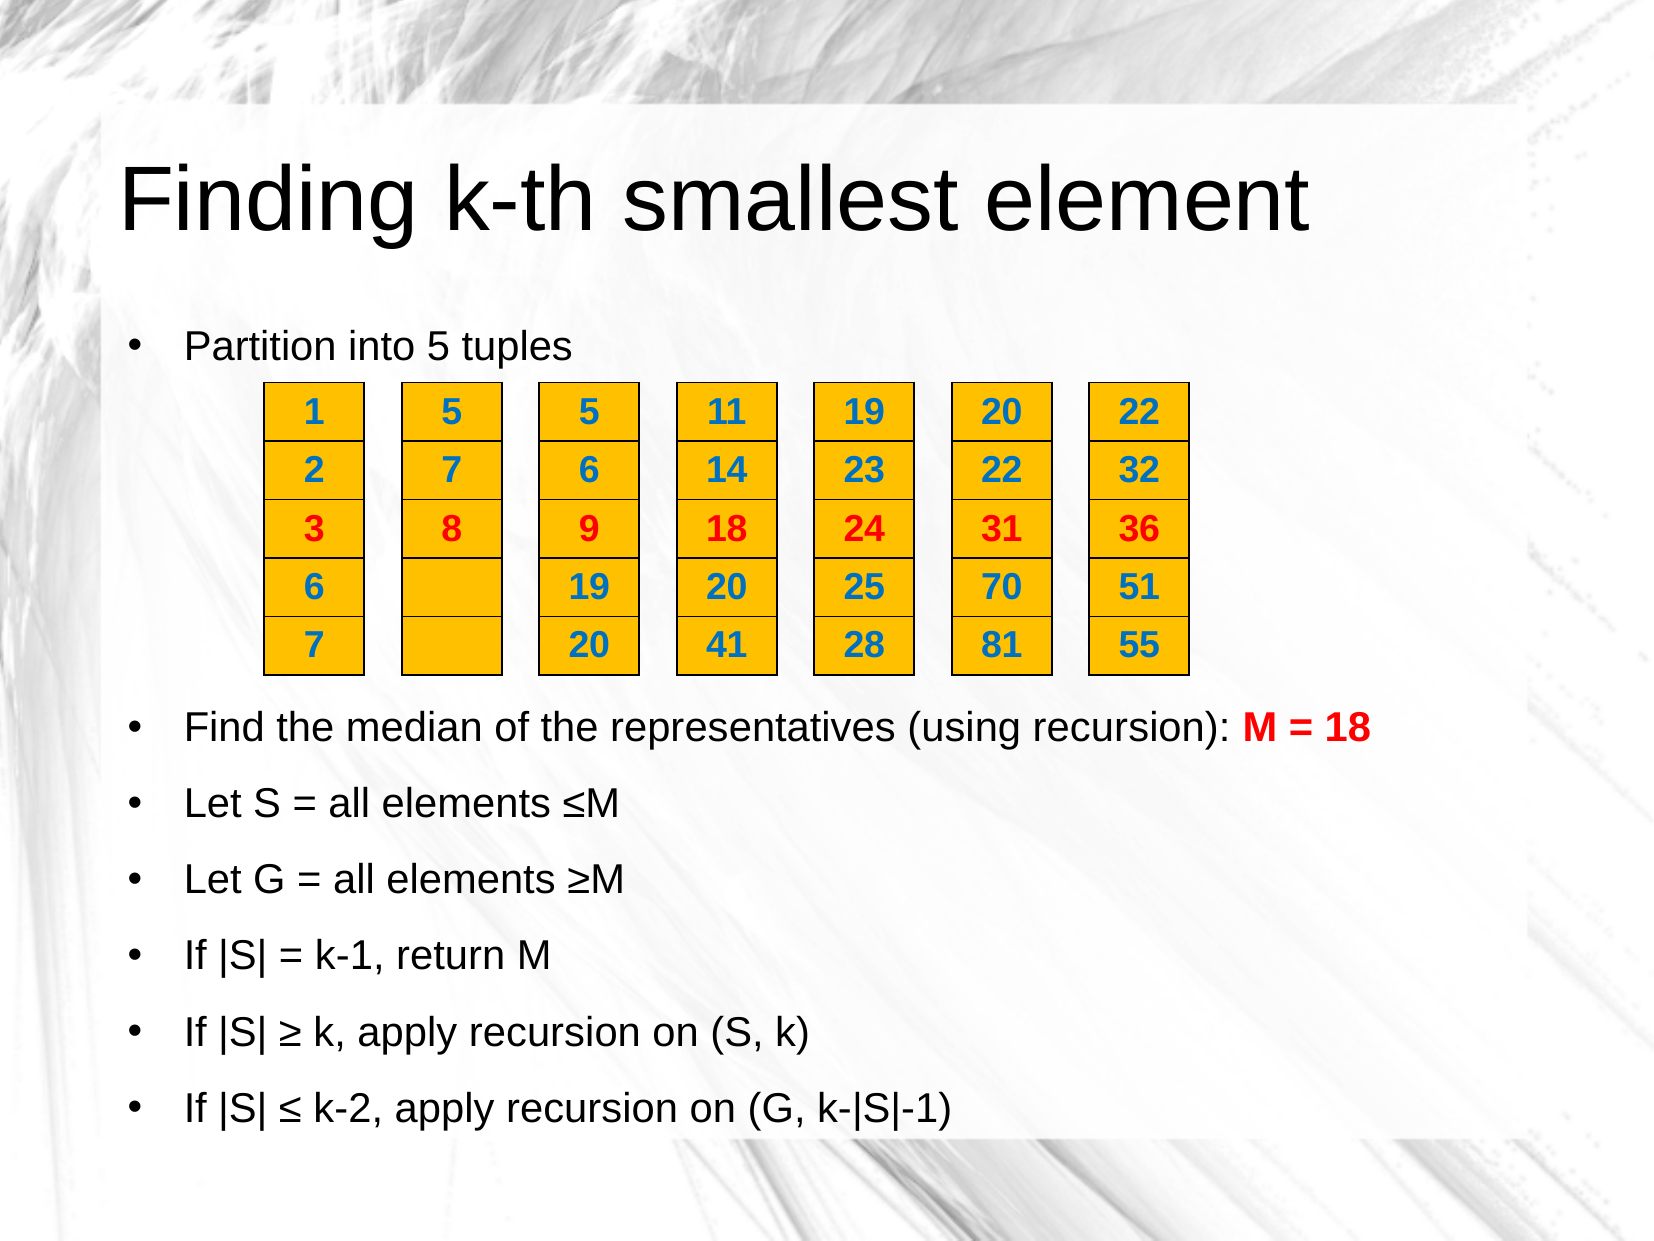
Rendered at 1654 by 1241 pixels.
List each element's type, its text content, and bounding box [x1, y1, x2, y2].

table_cell 36 [1090, 500, 1188, 557]
table_cell 25 [815, 559, 913, 616]
table_header 19 [815, 383, 913, 440]
table_cell 22 [953, 442, 1051, 499]
table_cell 81 [953, 617, 1051, 674]
table_cell 32 [1090, 442, 1188, 499]
table_cell 20 [540, 617, 638, 674]
table_cell [403, 559, 501, 616]
table_cell 55 [1090, 617, 1188, 674]
table_cell 23 [815, 442, 913, 499]
title Finding k-th smallest element [118, 93, 1506, 299]
table_cell 2 [265, 442, 363, 499]
table_header 1 [265, 383, 363, 440]
table_cell 7 [403, 442, 501, 499]
table_cell 7 [265, 617, 363, 674]
table_cell 19 [540, 559, 638, 616]
table_header 11 [678, 383, 776, 440]
table_cell 14 [678, 442, 776, 499]
table_cell 6 [265, 559, 363, 616]
table_cell 6 [540, 442, 638, 499]
table_cell 9 [540, 500, 638, 557]
table_cell 24 [815, 500, 913, 557]
picture [0, 0, 1654, 1241]
table_cell 20 [678, 559, 776, 616]
table_header 5 [403, 383, 501, 440]
table_header 20 [953, 383, 1051, 440]
list Partition into 5 tuples Find the median of the representatives (using recursion): M = 18 Let S = all elements ≤M Let G = all elements ≥M If |S| = k-1, return M If |S| ≥ k, apply recursion on (S, k) If |S| ≤ k-2, apply recursion on (G, k-|S|-1) [118, 319, 1571, 1109]
table_cell 18 [678, 500, 776, 557]
table_cell 28 [815, 617, 913, 674]
table_cell 41 [678, 617, 776, 674]
table_cell 3 [265, 500, 363, 557]
table_cell 51 [1090, 559, 1188, 616]
table_header 5 [540, 383, 638, 440]
table_cell 70 [953, 559, 1051, 616]
table_cell 31 [953, 500, 1051, 557]
table_cell 8 [403, 500, 501, 557]
table_header 22 [1090, 383, 1188, 440]
table_cell [403, 617, 501, 674]
